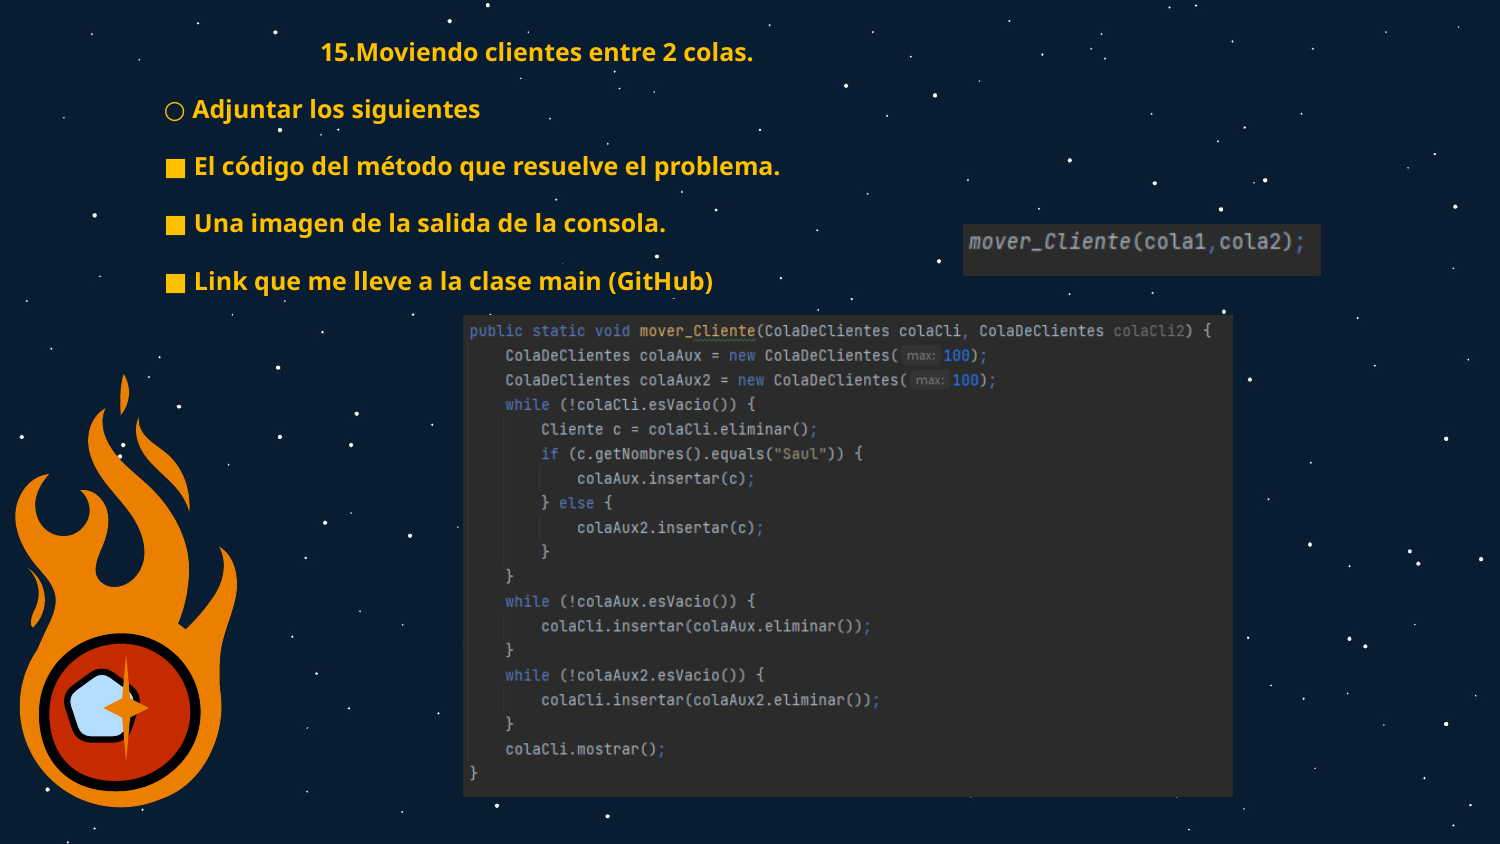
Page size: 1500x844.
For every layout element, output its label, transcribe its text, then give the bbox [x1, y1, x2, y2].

subtitle 15.Moviendo clientes entre 2 colas. ○ Adjuntar los siguientes ■ El código del método que resuelve el problema. ■ Una imagen de la salida de la consola. ■ Link que me lleve a la clase main (GitHub) [148, 27, 1343, 313]
picture [0, 0, 1500, 844]
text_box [0, 373, 357, 844]
